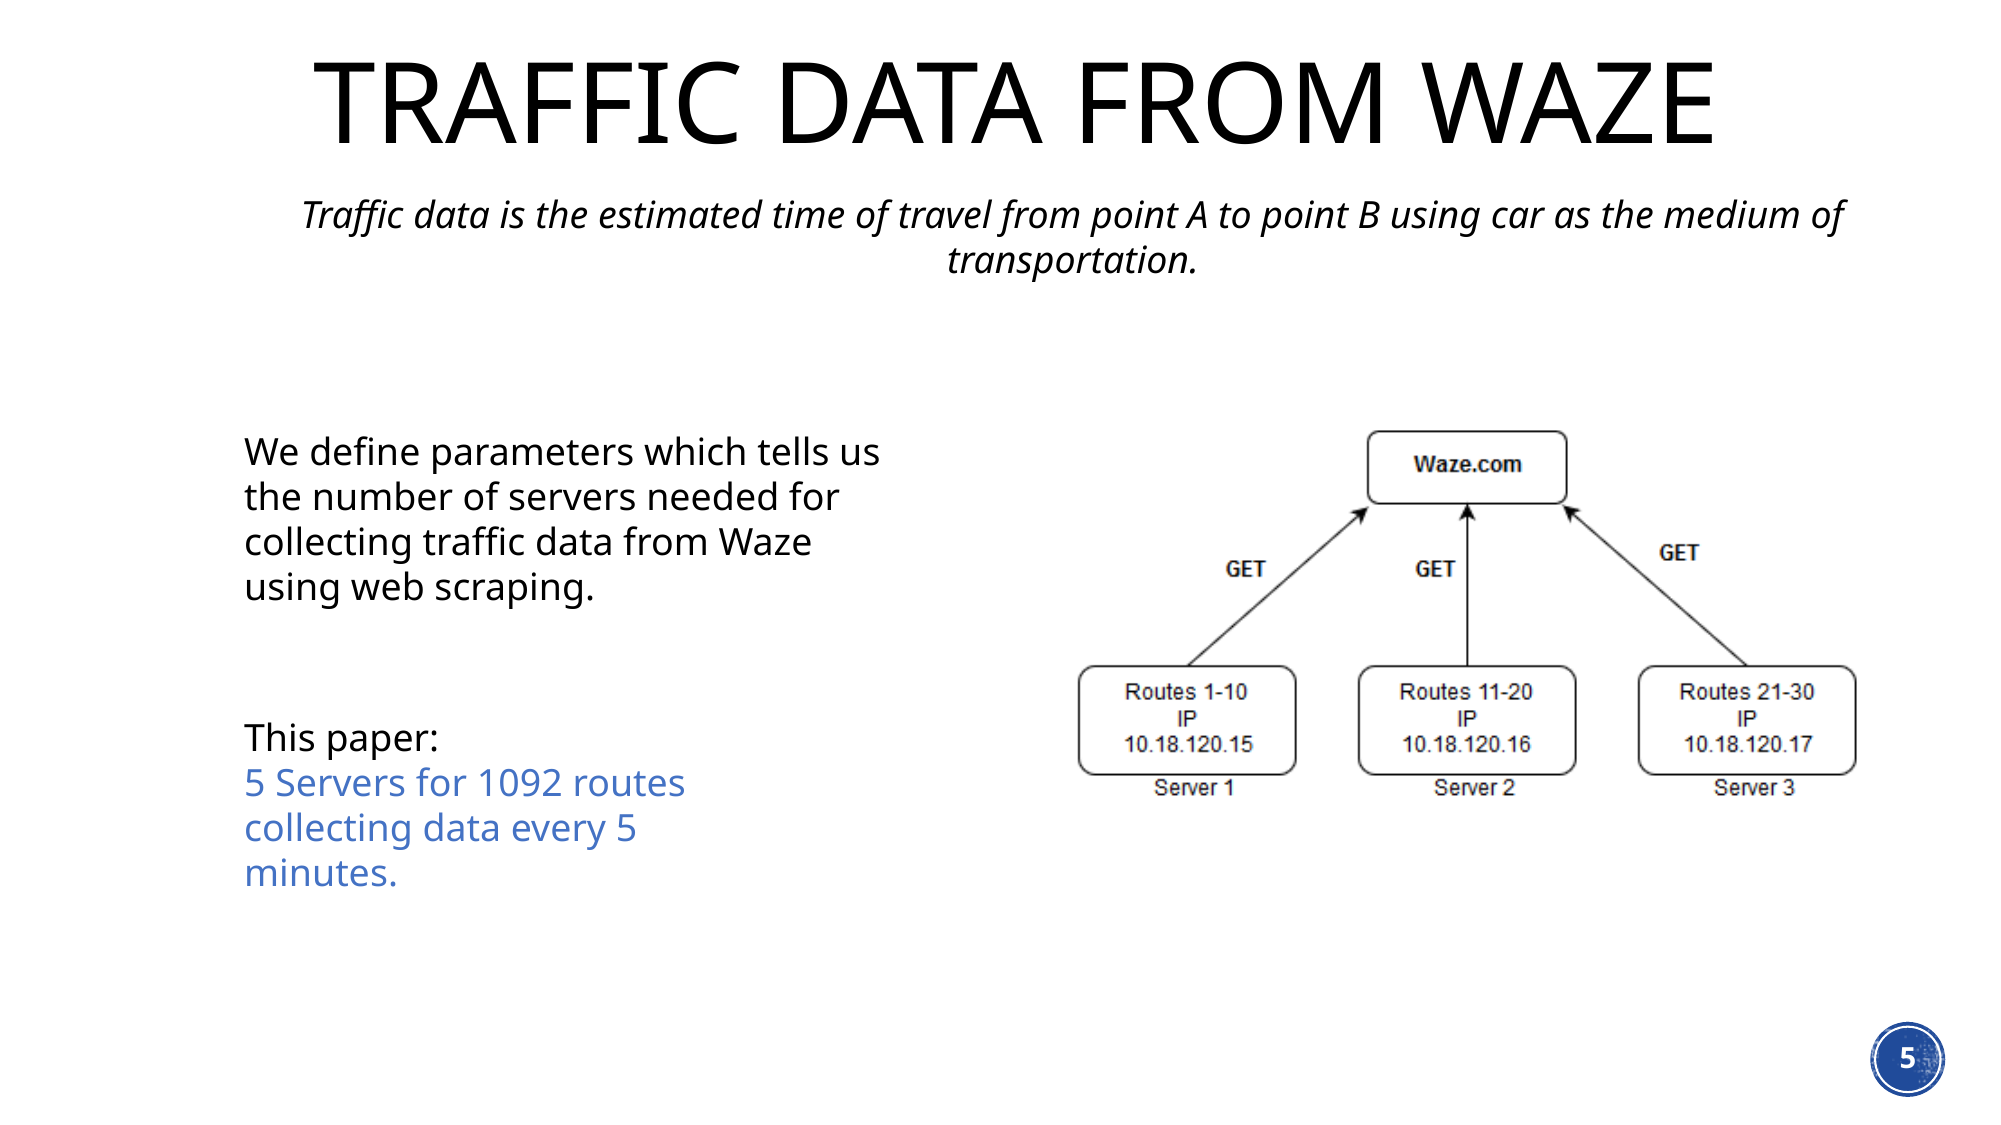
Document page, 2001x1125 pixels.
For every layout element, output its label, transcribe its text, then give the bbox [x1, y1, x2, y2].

text_box We define parameters which tells us the number of servers needed for collecting traffic data from Waze using web scraping. [229, 420, 927, 616]
text_box Traffic data is the estimated time of travel from point A to point B using car as the medium of transportation. [175, 183, 1971, 289]
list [1060, 426, 1872, 808]
title Traffic Data From Waze [191, 30, 1842, 183]
text_box This paper: 5 Servers for 1092 routes collecting data every 5 minutes. [229, 706, 780, 902]
slide_number 5 [1855, 1028, 1961, 1089]
